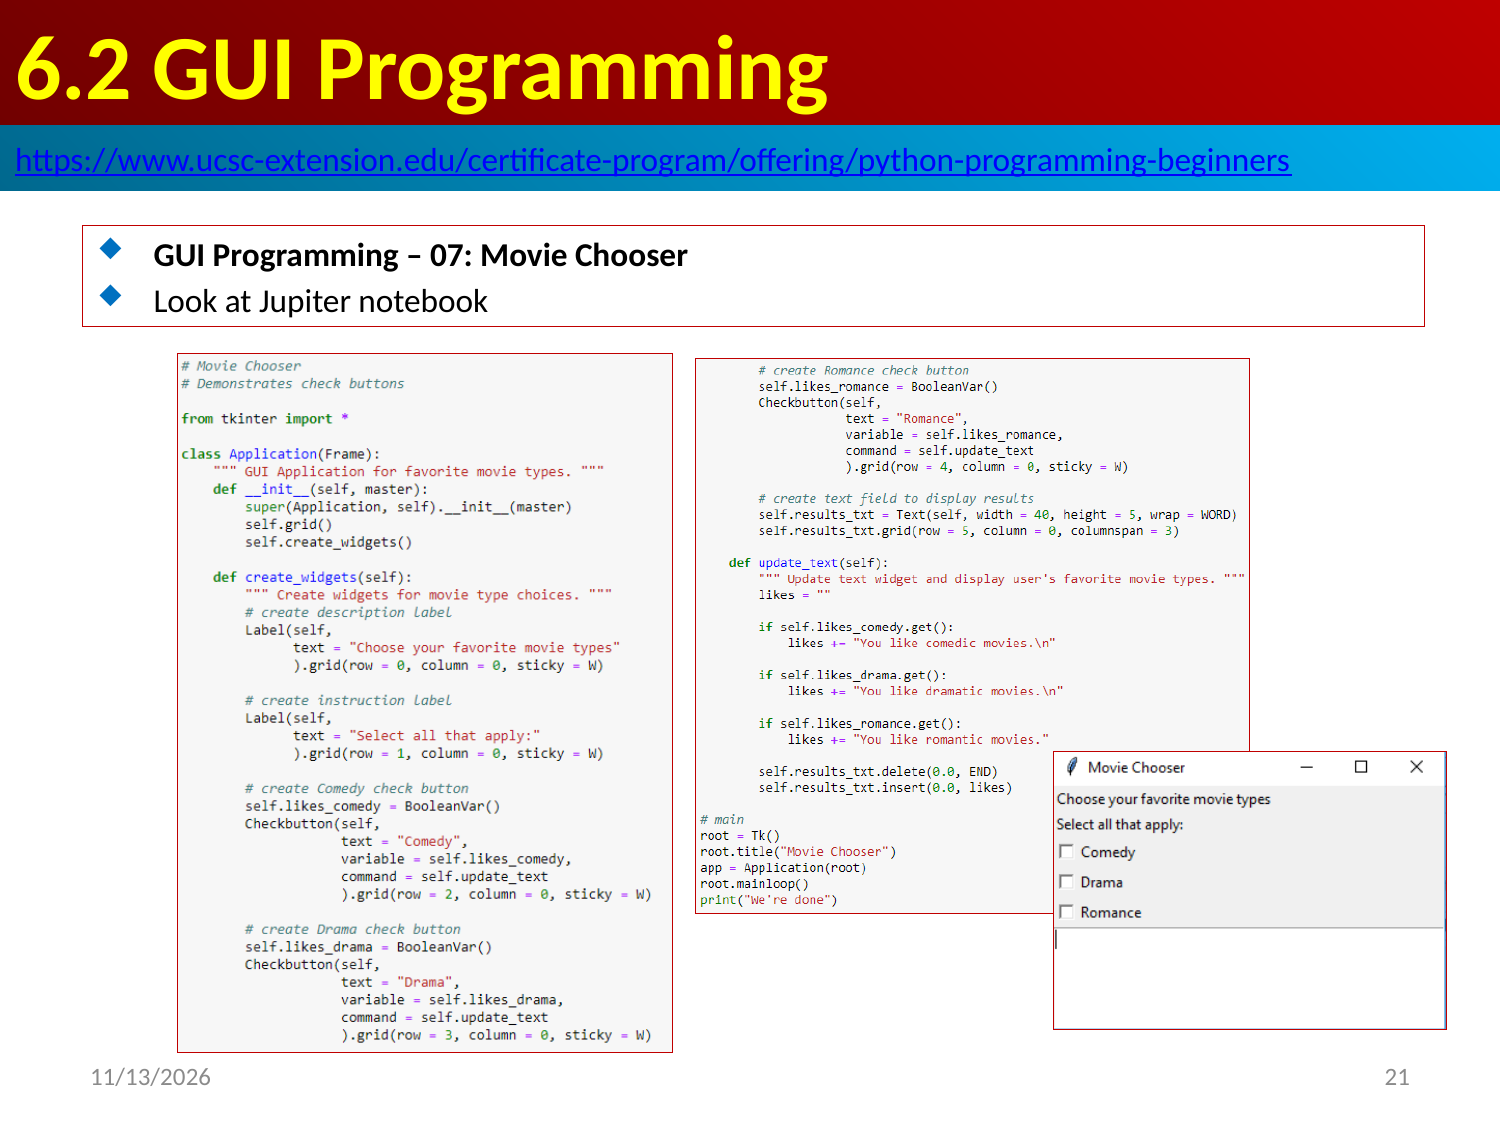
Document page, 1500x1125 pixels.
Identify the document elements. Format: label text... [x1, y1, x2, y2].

picture [177, 353, 673, 1053]
title 6.2 GUI Programming [0, 0, 1500, 125]
text_box https://www.ucsc-extension.edu/certificate-program/offering/python-programming-beginners [0, 125, 1500, 191]
slide_number 21 [1074, 1042, 1425, 1109]
picture [695, 358, 1447, 1030]
subtitle GUI Programming – 07: Movie Chooser Look at Jupiter notebook [82, 225, 1425, 327]
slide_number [75, 1042, 425, 1109]
